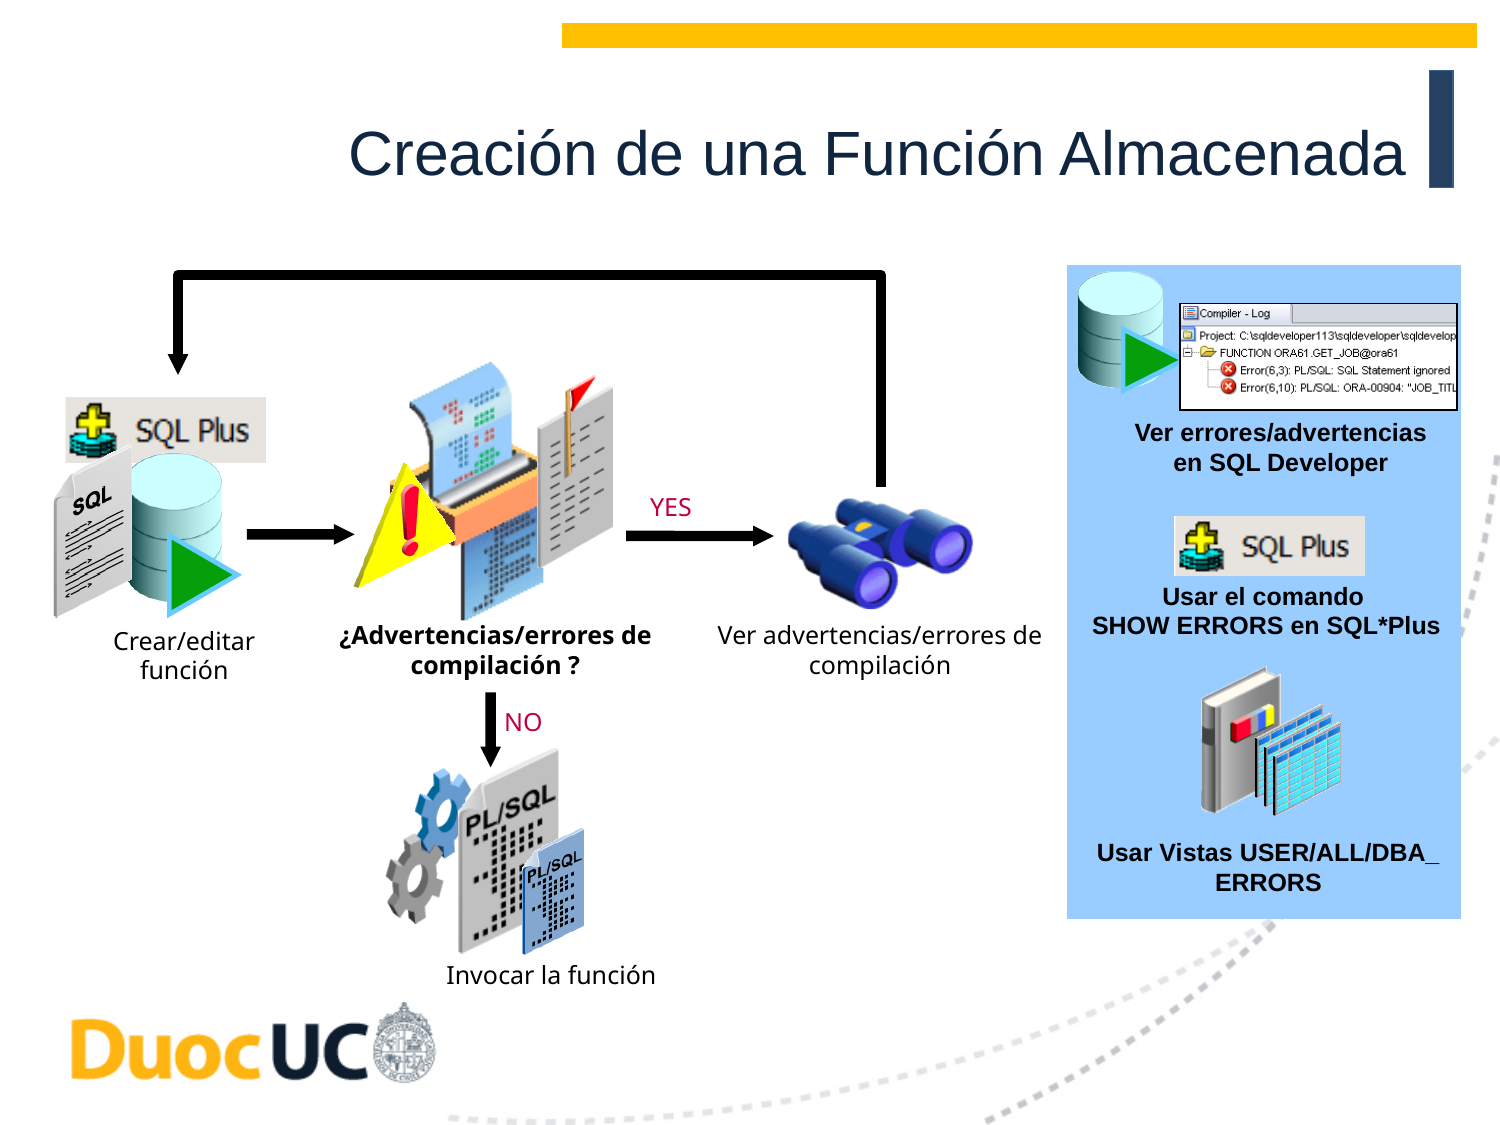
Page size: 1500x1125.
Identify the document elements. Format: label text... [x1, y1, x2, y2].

text_box [1185, 266, 1459, 305]
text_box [52, 396, 266, 618]
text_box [1255, 704, 1341, 816]
text_box [1068, 399, 1459, 572]
text_box Ver errores/advertencias en SQL Developer [1119, 409, 1443, 485]
title Creación de una Función Almacenada [144, 30, 1424, 272]
text_box Ver advertencias/errores de compilación [679, 612, 1082, 686]
text_box Usar Vistas USER/ALL/DBA_ ERRORS [1082, 829, 1455, 904]
picture [0, 0, 1500, 1125]
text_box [1067, 266, 1184, 392]
text_box [173, 274, 882, 488]
text_box Crear/editar función [78, 618, 291, 692]
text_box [352, 362, 613, 626]
text_box [626, 531, 774, 541]
text_box NO [491, 699, 558, 745]
text_box Invocar la función [388, 952, 714, 996]
text_box [1068, 648, 1459, 917]
text_box YES [635, 483, 708, 529]
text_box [458, 748, 585, 956]
text_box Usar el comando SHOW ERRORS en SQL*Plus [1057, 572, 1477, 648]
text_box ¿Advertencias/errores de compilación ? [324, 612, 667, 686]
